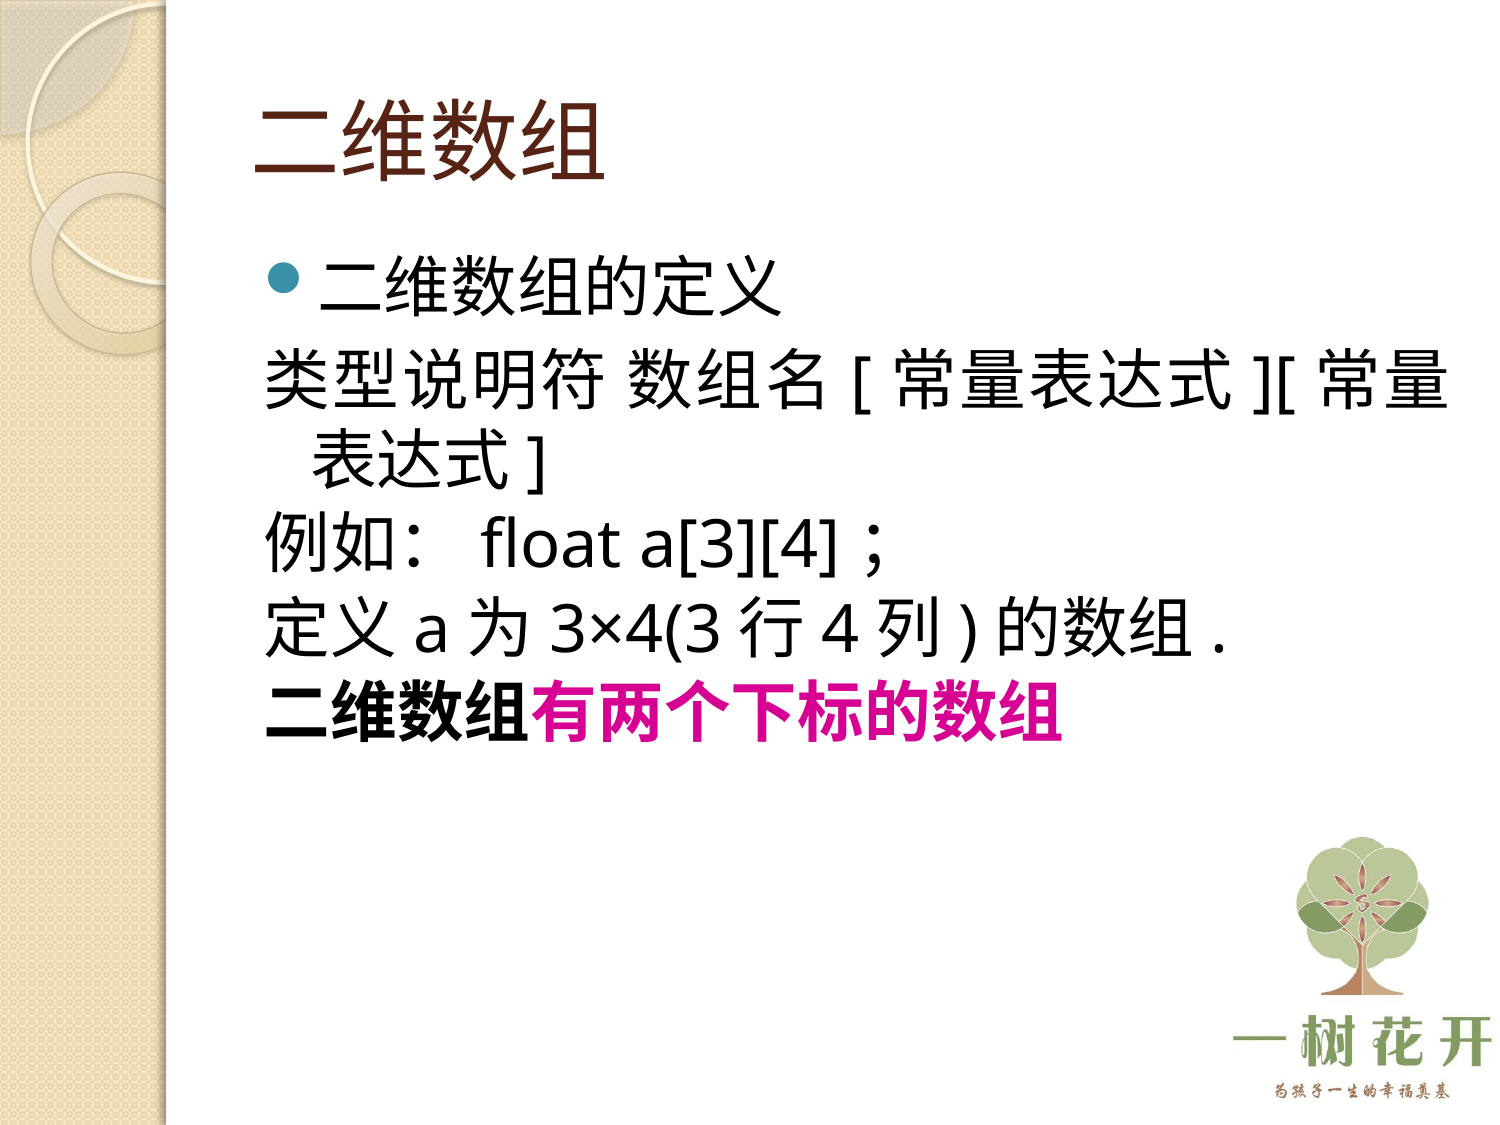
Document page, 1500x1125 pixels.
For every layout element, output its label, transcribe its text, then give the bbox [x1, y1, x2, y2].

list 二维数组的定义 类型说明符 数组名[常量表达式][常量表达式] 例如：float a[3][4]； 定义a为3×4(3行4列)的数组. 二维数组有两个下标的数组 [235, 237, 1466, 1094]
title 二维数组 [235, 45, 1466, 233]
picture [1223, 826, 1500, 1125]
